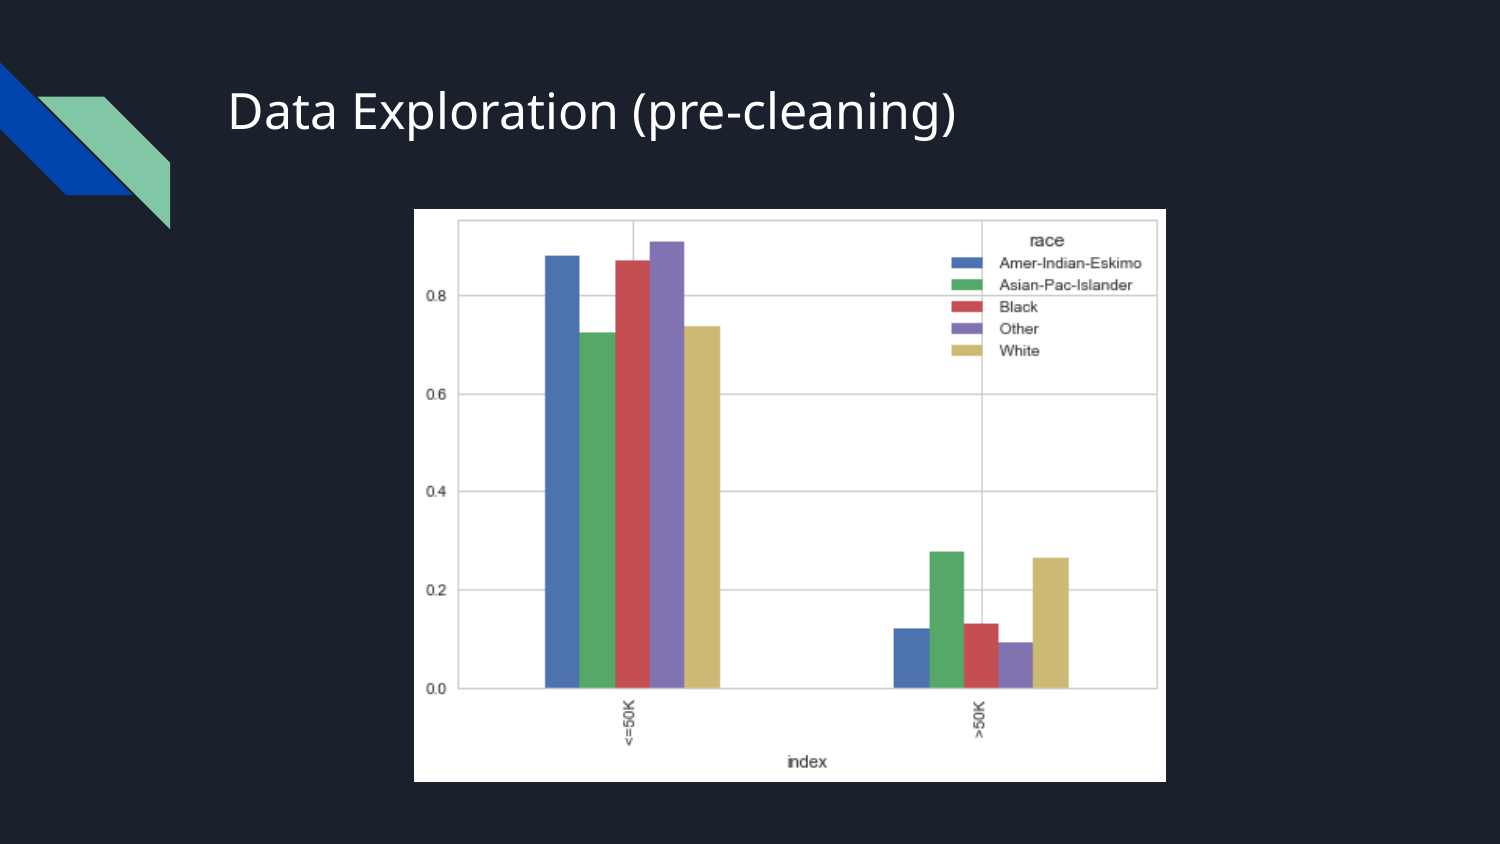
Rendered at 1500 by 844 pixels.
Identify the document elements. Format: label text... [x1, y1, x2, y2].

title Data Exploration (pre-cleaning) [212, 64, 1368, 215]
picture [414, 209, 1167, 783]
